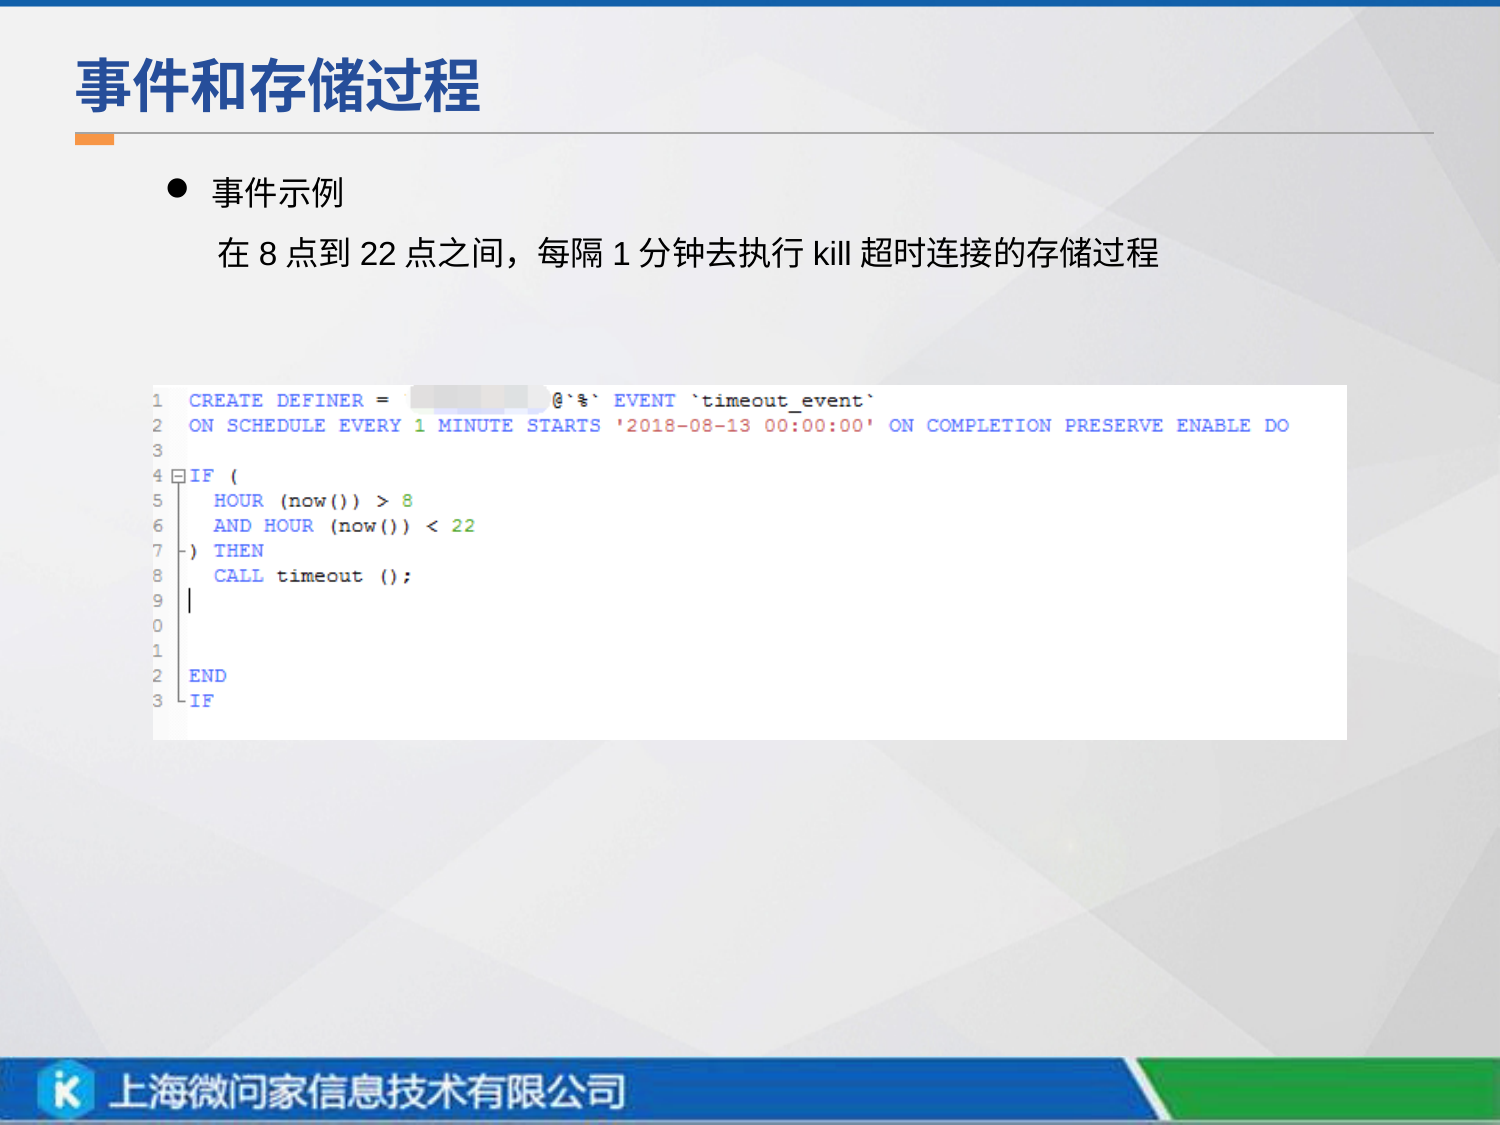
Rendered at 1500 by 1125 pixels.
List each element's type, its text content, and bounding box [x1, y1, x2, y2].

text_box 事件示例 在8点到22点之间，每隔1分钟去执行kill超时连接的存储过程 [75, 153, 1435, 737]
picture [0, 0, 1500, 1125]
text_box 事件和存储过程 [59, 41, 1417, 127]
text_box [74, 132, 1435, 146]
